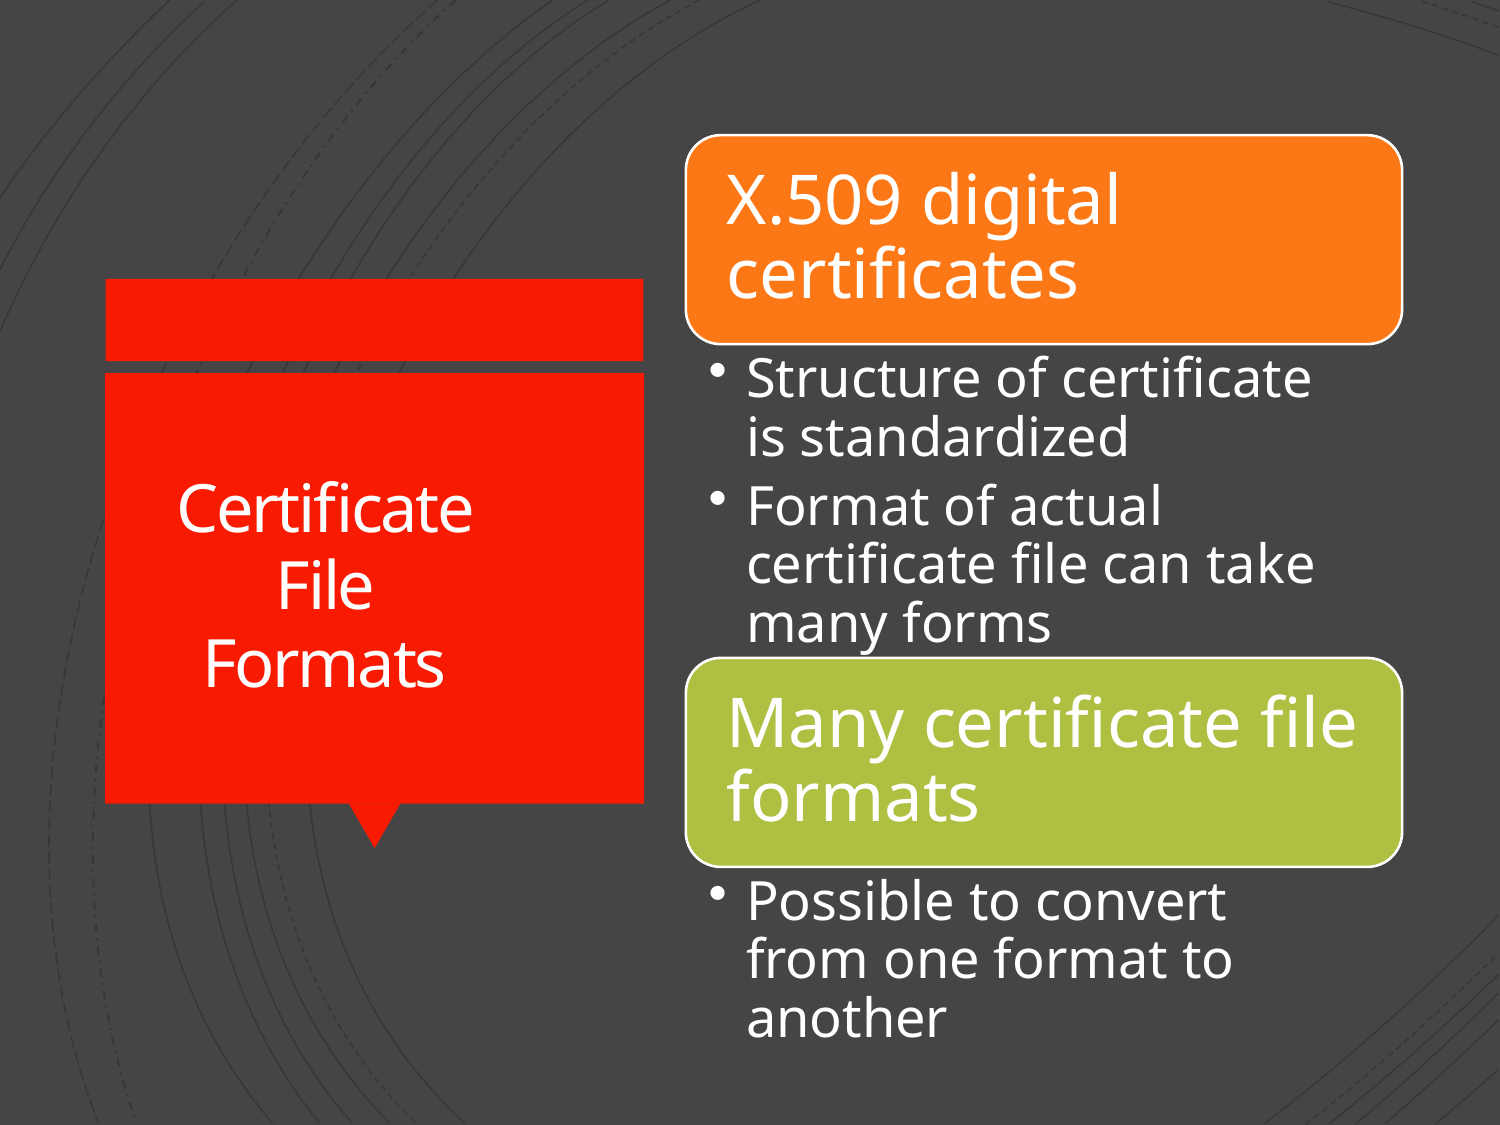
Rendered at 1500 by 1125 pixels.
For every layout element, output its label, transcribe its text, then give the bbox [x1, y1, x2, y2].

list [685, 131, 1403, 1000]
title Certificate File Formats [109, 385, 540, 789]
